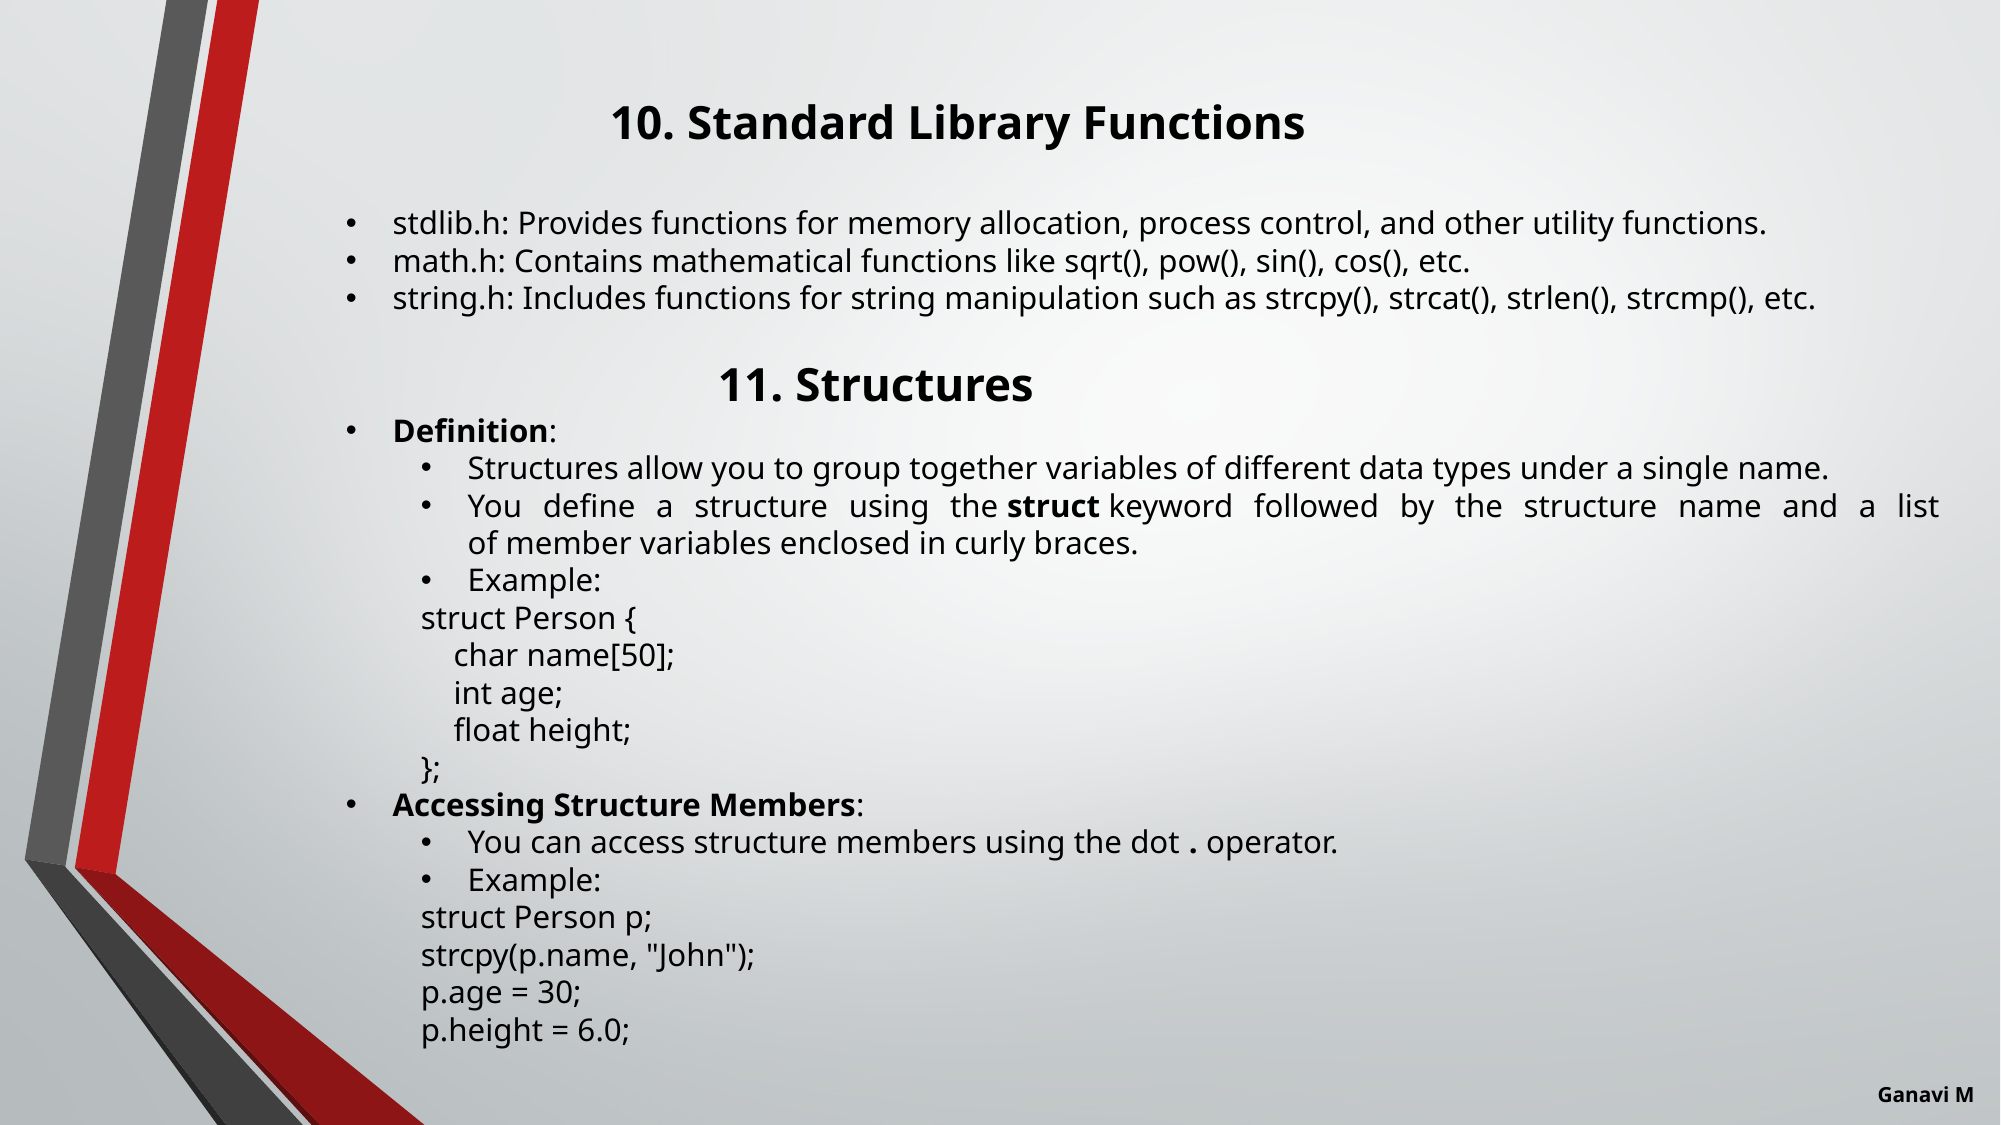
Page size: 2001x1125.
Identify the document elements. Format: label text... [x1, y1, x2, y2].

footer Ganavi M [1862, 1064, 2000, 1125]
text_box 10. Standard Library Functions stdlib.h: Provides functions for memory allocation, process control, and other utility functions. math.h: Contains mathematical functions like sqrt(), pow(), sin(), cos(), etc. string.h: Includes functions for string manipulation such as strcpy(), strcat(), strlen(), strcmp(), etc. 11. Structures Definition: Structures allow you to group together variables of different data types under a single name. You define a structure using the struct keyword followed by the structure name and a list of member variables enclosed in curly braces. Example: struct Person { char name[50]; int age; float height; }; Accessing Structure Members: You can access structure members using the dot . operator. Example: struct Person p; strcpy(p.name, "John"); p.age = 30; p.height = 6.0; [330, 86, 1956, 1055]
